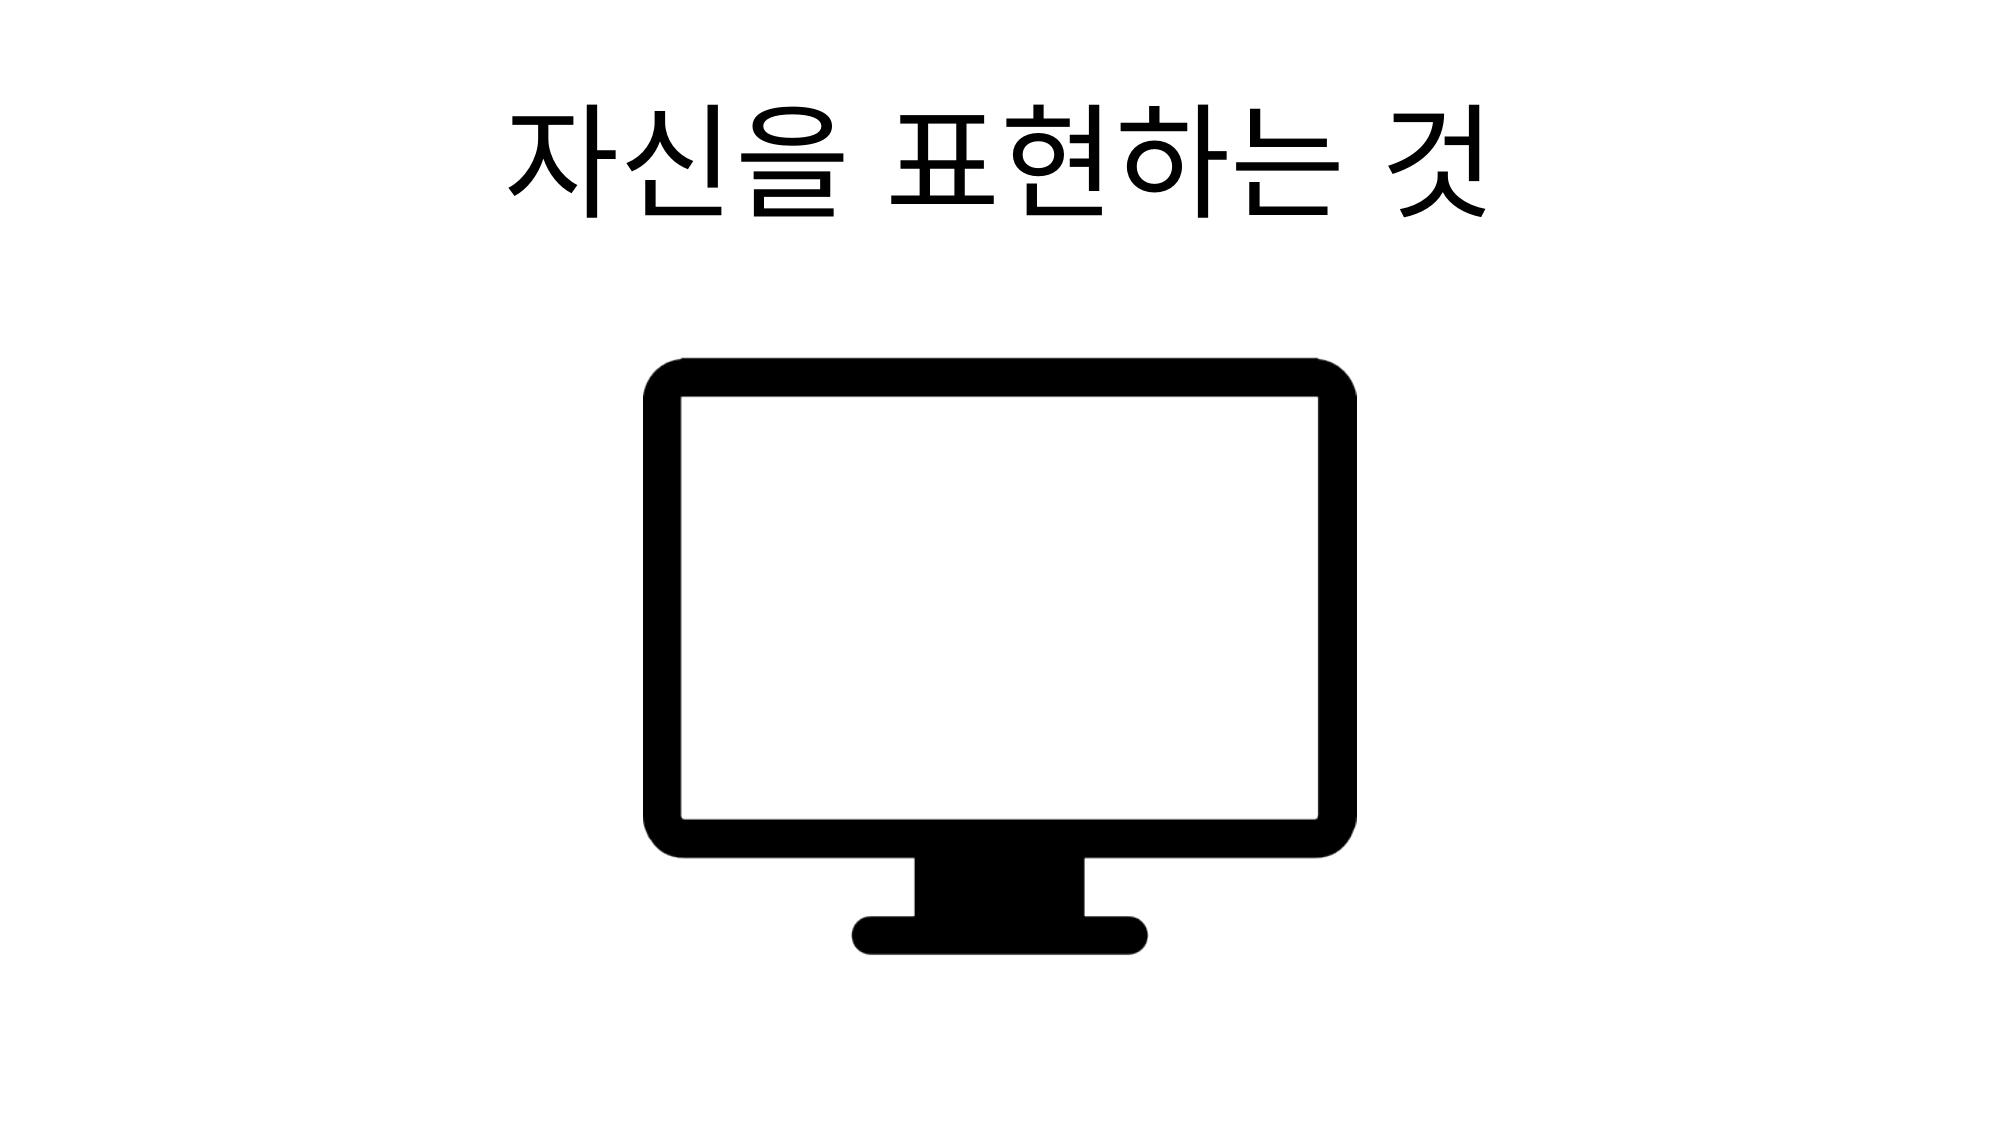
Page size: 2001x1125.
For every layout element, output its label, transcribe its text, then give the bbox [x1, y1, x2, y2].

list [643, 299, 1357, 1014]
title 자신을 표현하는 것 [137, 59, 1863, 278]
